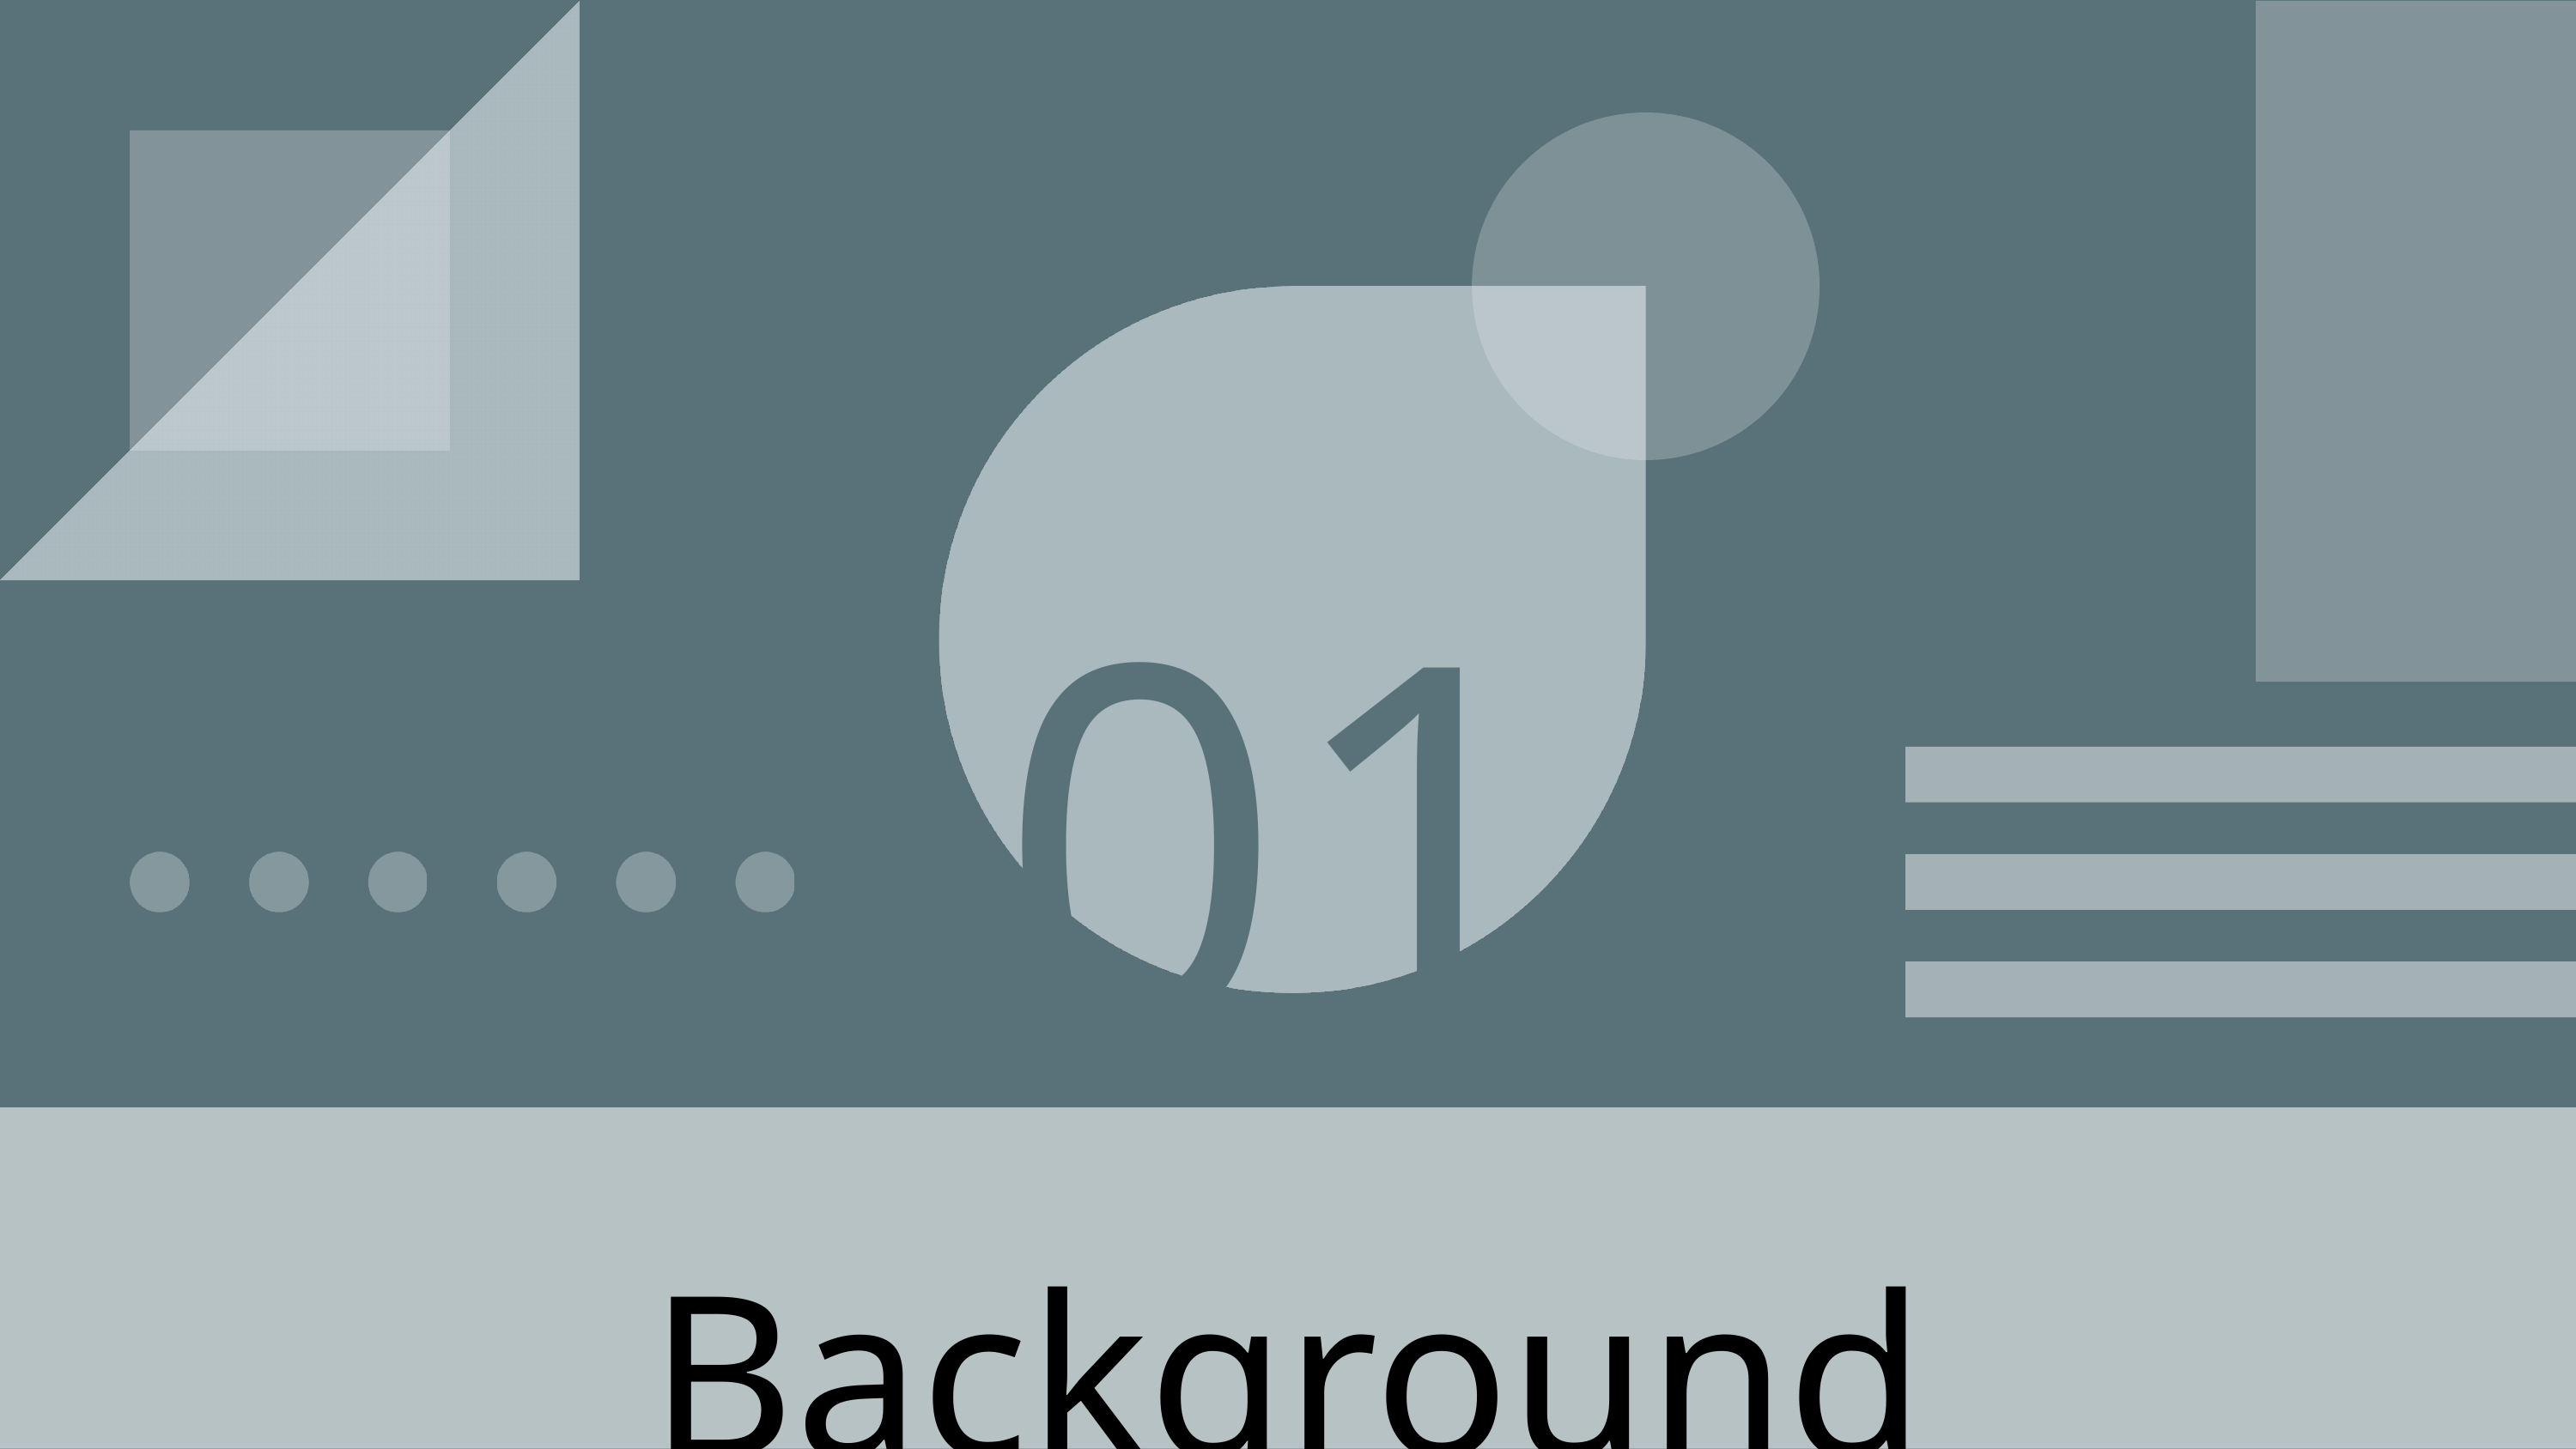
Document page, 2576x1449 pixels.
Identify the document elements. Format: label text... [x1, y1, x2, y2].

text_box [129, 852, 795, 912]
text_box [2255, 0, 2576, 682]
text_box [1471, 112, 1820, 461]
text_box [0, 1087, 2576, 1449]
text_box [0, 0, 580, 580]
text_box 01 [981, 286, 1586, 1083]
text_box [1905, 725, 2576, 1018]
text_box [1586, 469, 1646, 993]
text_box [129, 109, 451, 451]
text_box [939, 286, 981, 993]
